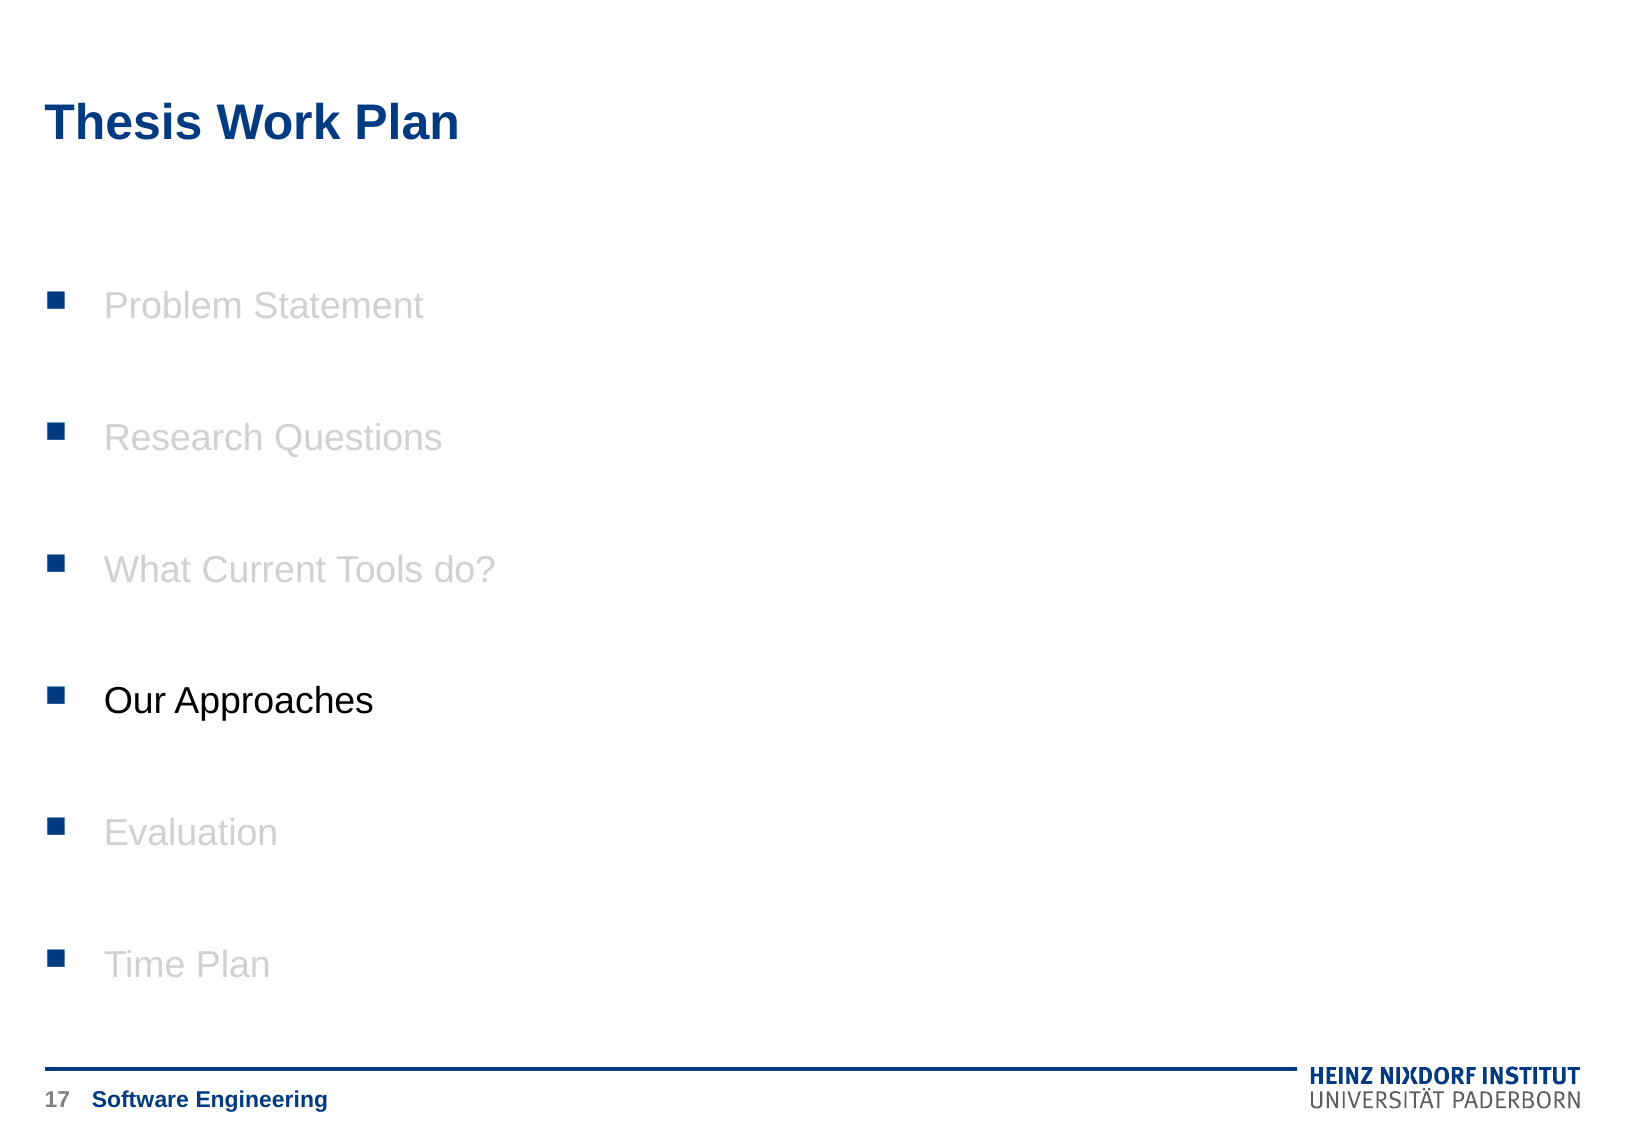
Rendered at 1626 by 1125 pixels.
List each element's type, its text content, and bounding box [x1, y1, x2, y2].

list Problem Statement Research Questions What Current Tools do? Our Approaches Evaluation Time Plan [44, 208, 1581, 1047]
title Thesis Work Plan [44, 30, 1581, 208]
slide_number 17 [44, 1079, 91, 1118]
footer Software Engineering [91, 1079, 915, 1118]
